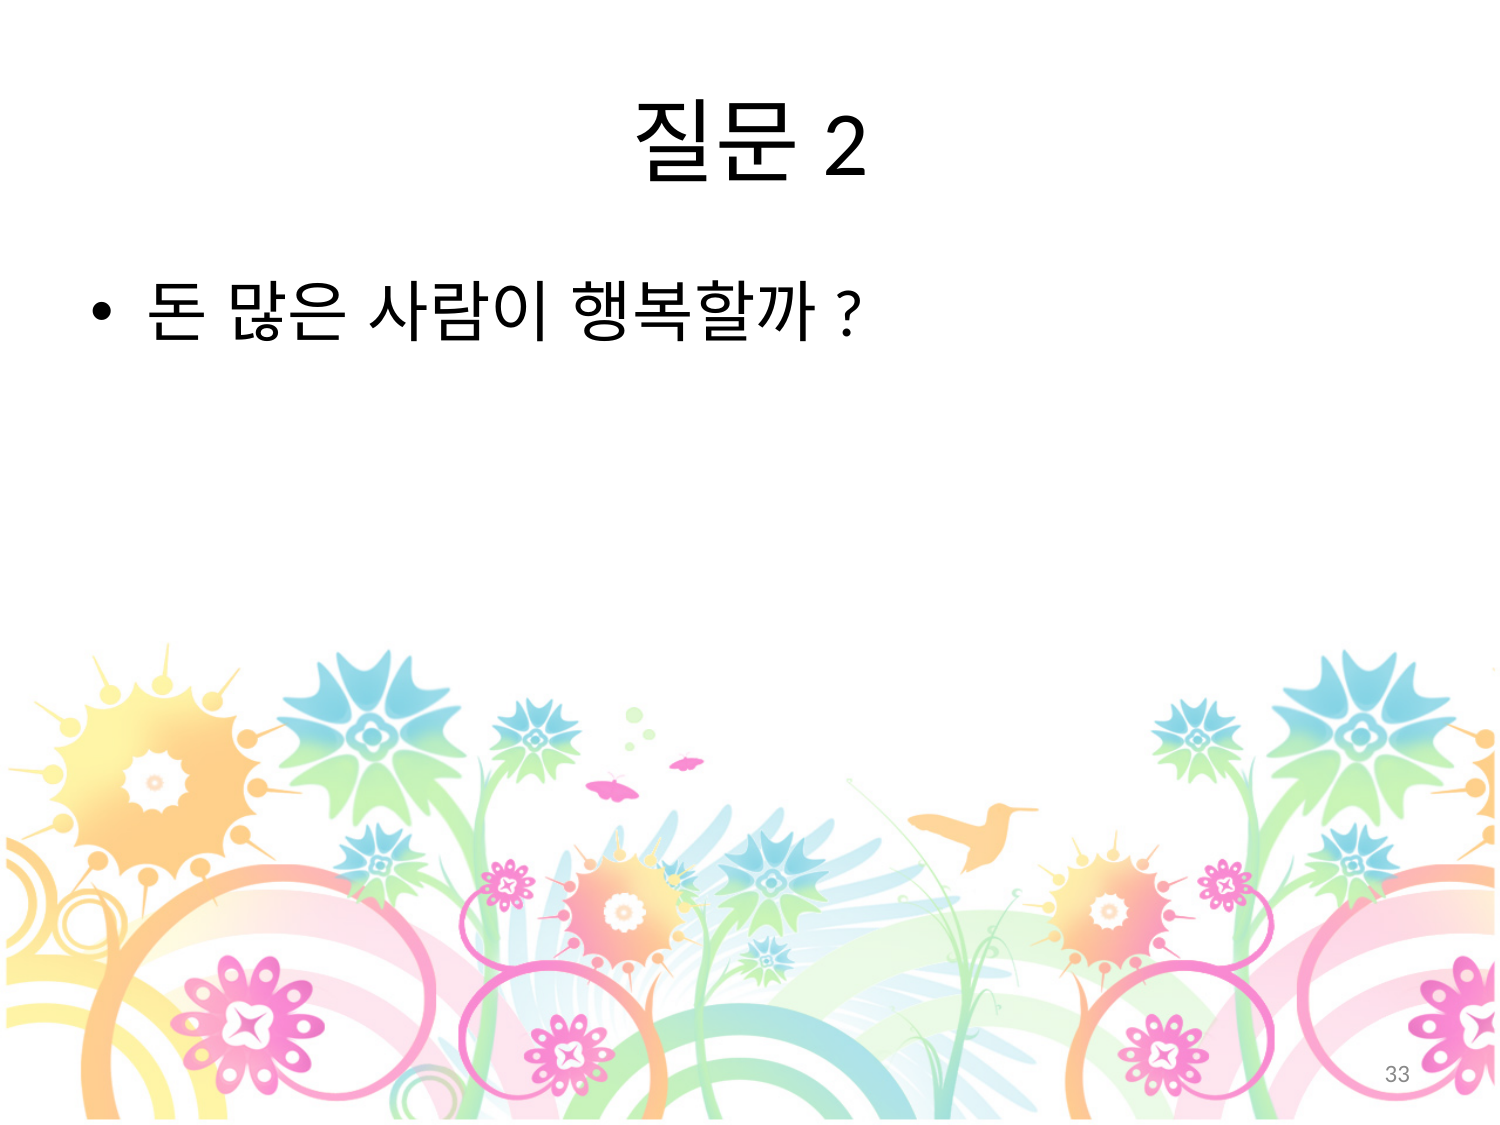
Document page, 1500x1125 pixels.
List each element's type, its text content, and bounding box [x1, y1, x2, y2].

list 돈 많은 사람이 행복할까? [74, 262, 1426, 1006]
slide_number 66 [0, 0, 1500, 1125]
title 질문2 [74, 44, 1426, 233]
slide_number 33 [1074, 1042, 1425, 1103]
